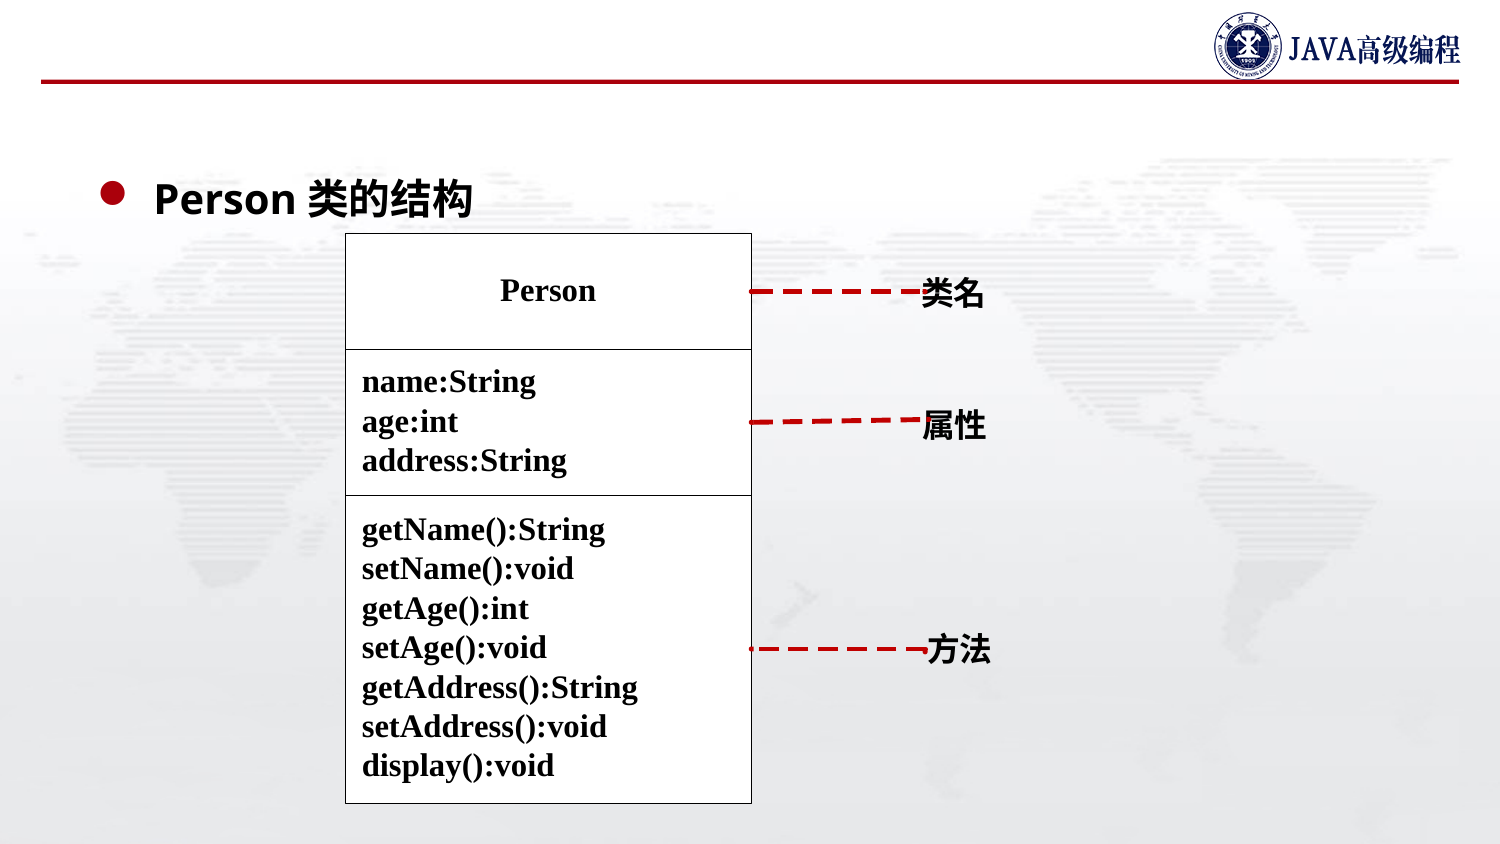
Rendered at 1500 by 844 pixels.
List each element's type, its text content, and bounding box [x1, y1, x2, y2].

picture [0, 1, 1500, 844]
list Person类的结构 [81, 140, 1429, 757]
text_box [339, 227, 1032, 809]
